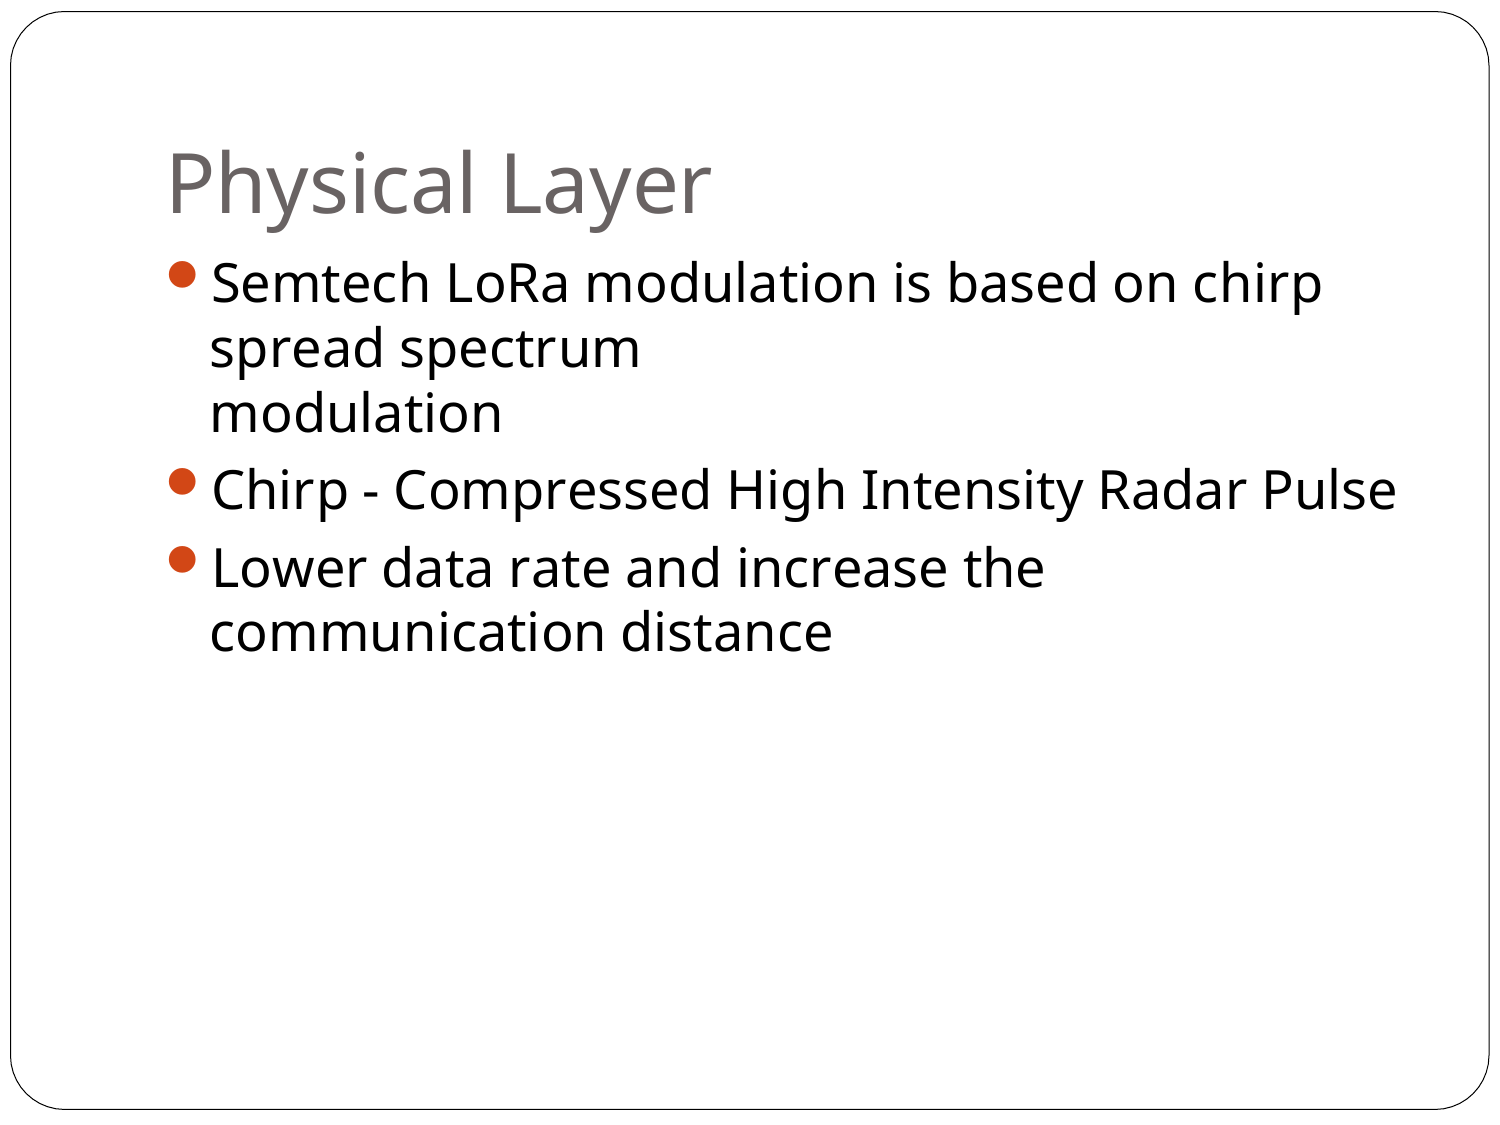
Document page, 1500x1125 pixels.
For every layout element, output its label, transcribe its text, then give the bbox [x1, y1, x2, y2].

list Semtech LoRa modulation is based on chirp spread spectrum modulation Chirp - Compressed High Intensity Radar Pulse Lower data rate and increase the communication distance [96, 247, 1404, 886]
title Physical Layer [37, 54, 1463, 319]
